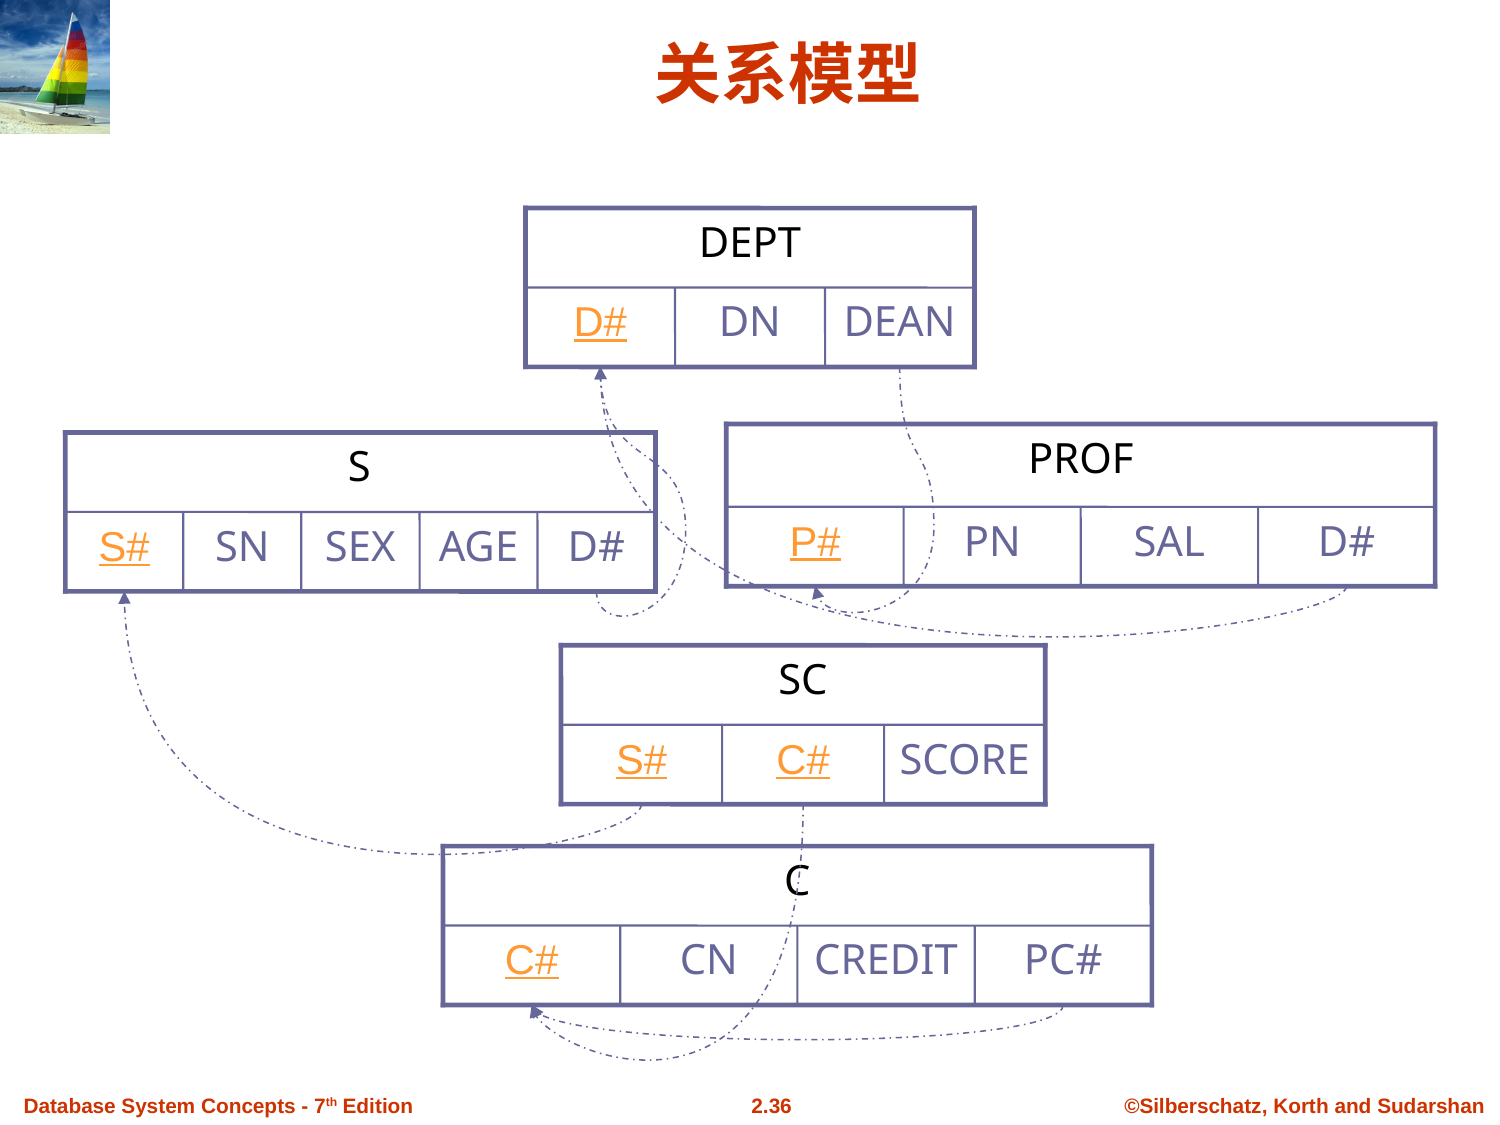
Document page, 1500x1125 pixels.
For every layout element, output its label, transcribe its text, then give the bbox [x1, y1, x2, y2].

picture [0, 0, 110, 134]
title 关系模型 [125, 18, 1452, 120]
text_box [64, 207, 1436, 1006]
